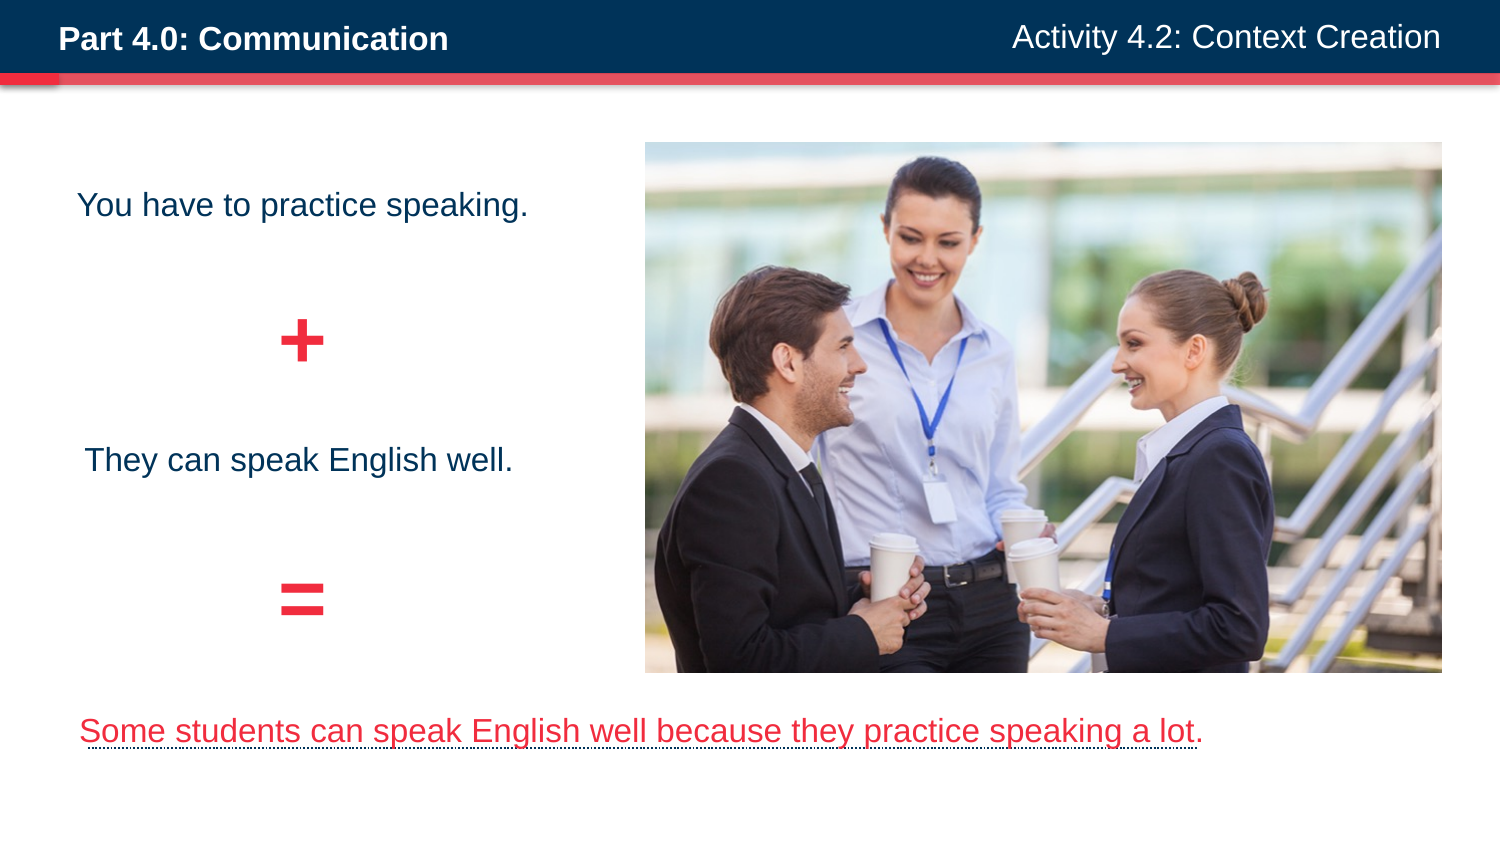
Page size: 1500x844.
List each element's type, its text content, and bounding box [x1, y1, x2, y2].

picture [645, 142, 1442, 673]
text_box [0, 0, 1500, 72]
text_box You have to practice speaking. [58, 175, 548, 231]
text_box + [263, 277, 342, 393]
text_box Activity 4.2: Context Creation [912, 14, 1442, 55]
text_box [0, 72, 60, 86]
text_box [60, 72, 1500, 86]
text_box Some students can speak English well because they practice speaking a lot. [64, 702, 1231, 757]
text_box Part 4.0: Communication [58, 17, 907, 58]
text_box They can speak English well. [59, 430, 548, 486]
text_box = [263, 536, 342, 652]
